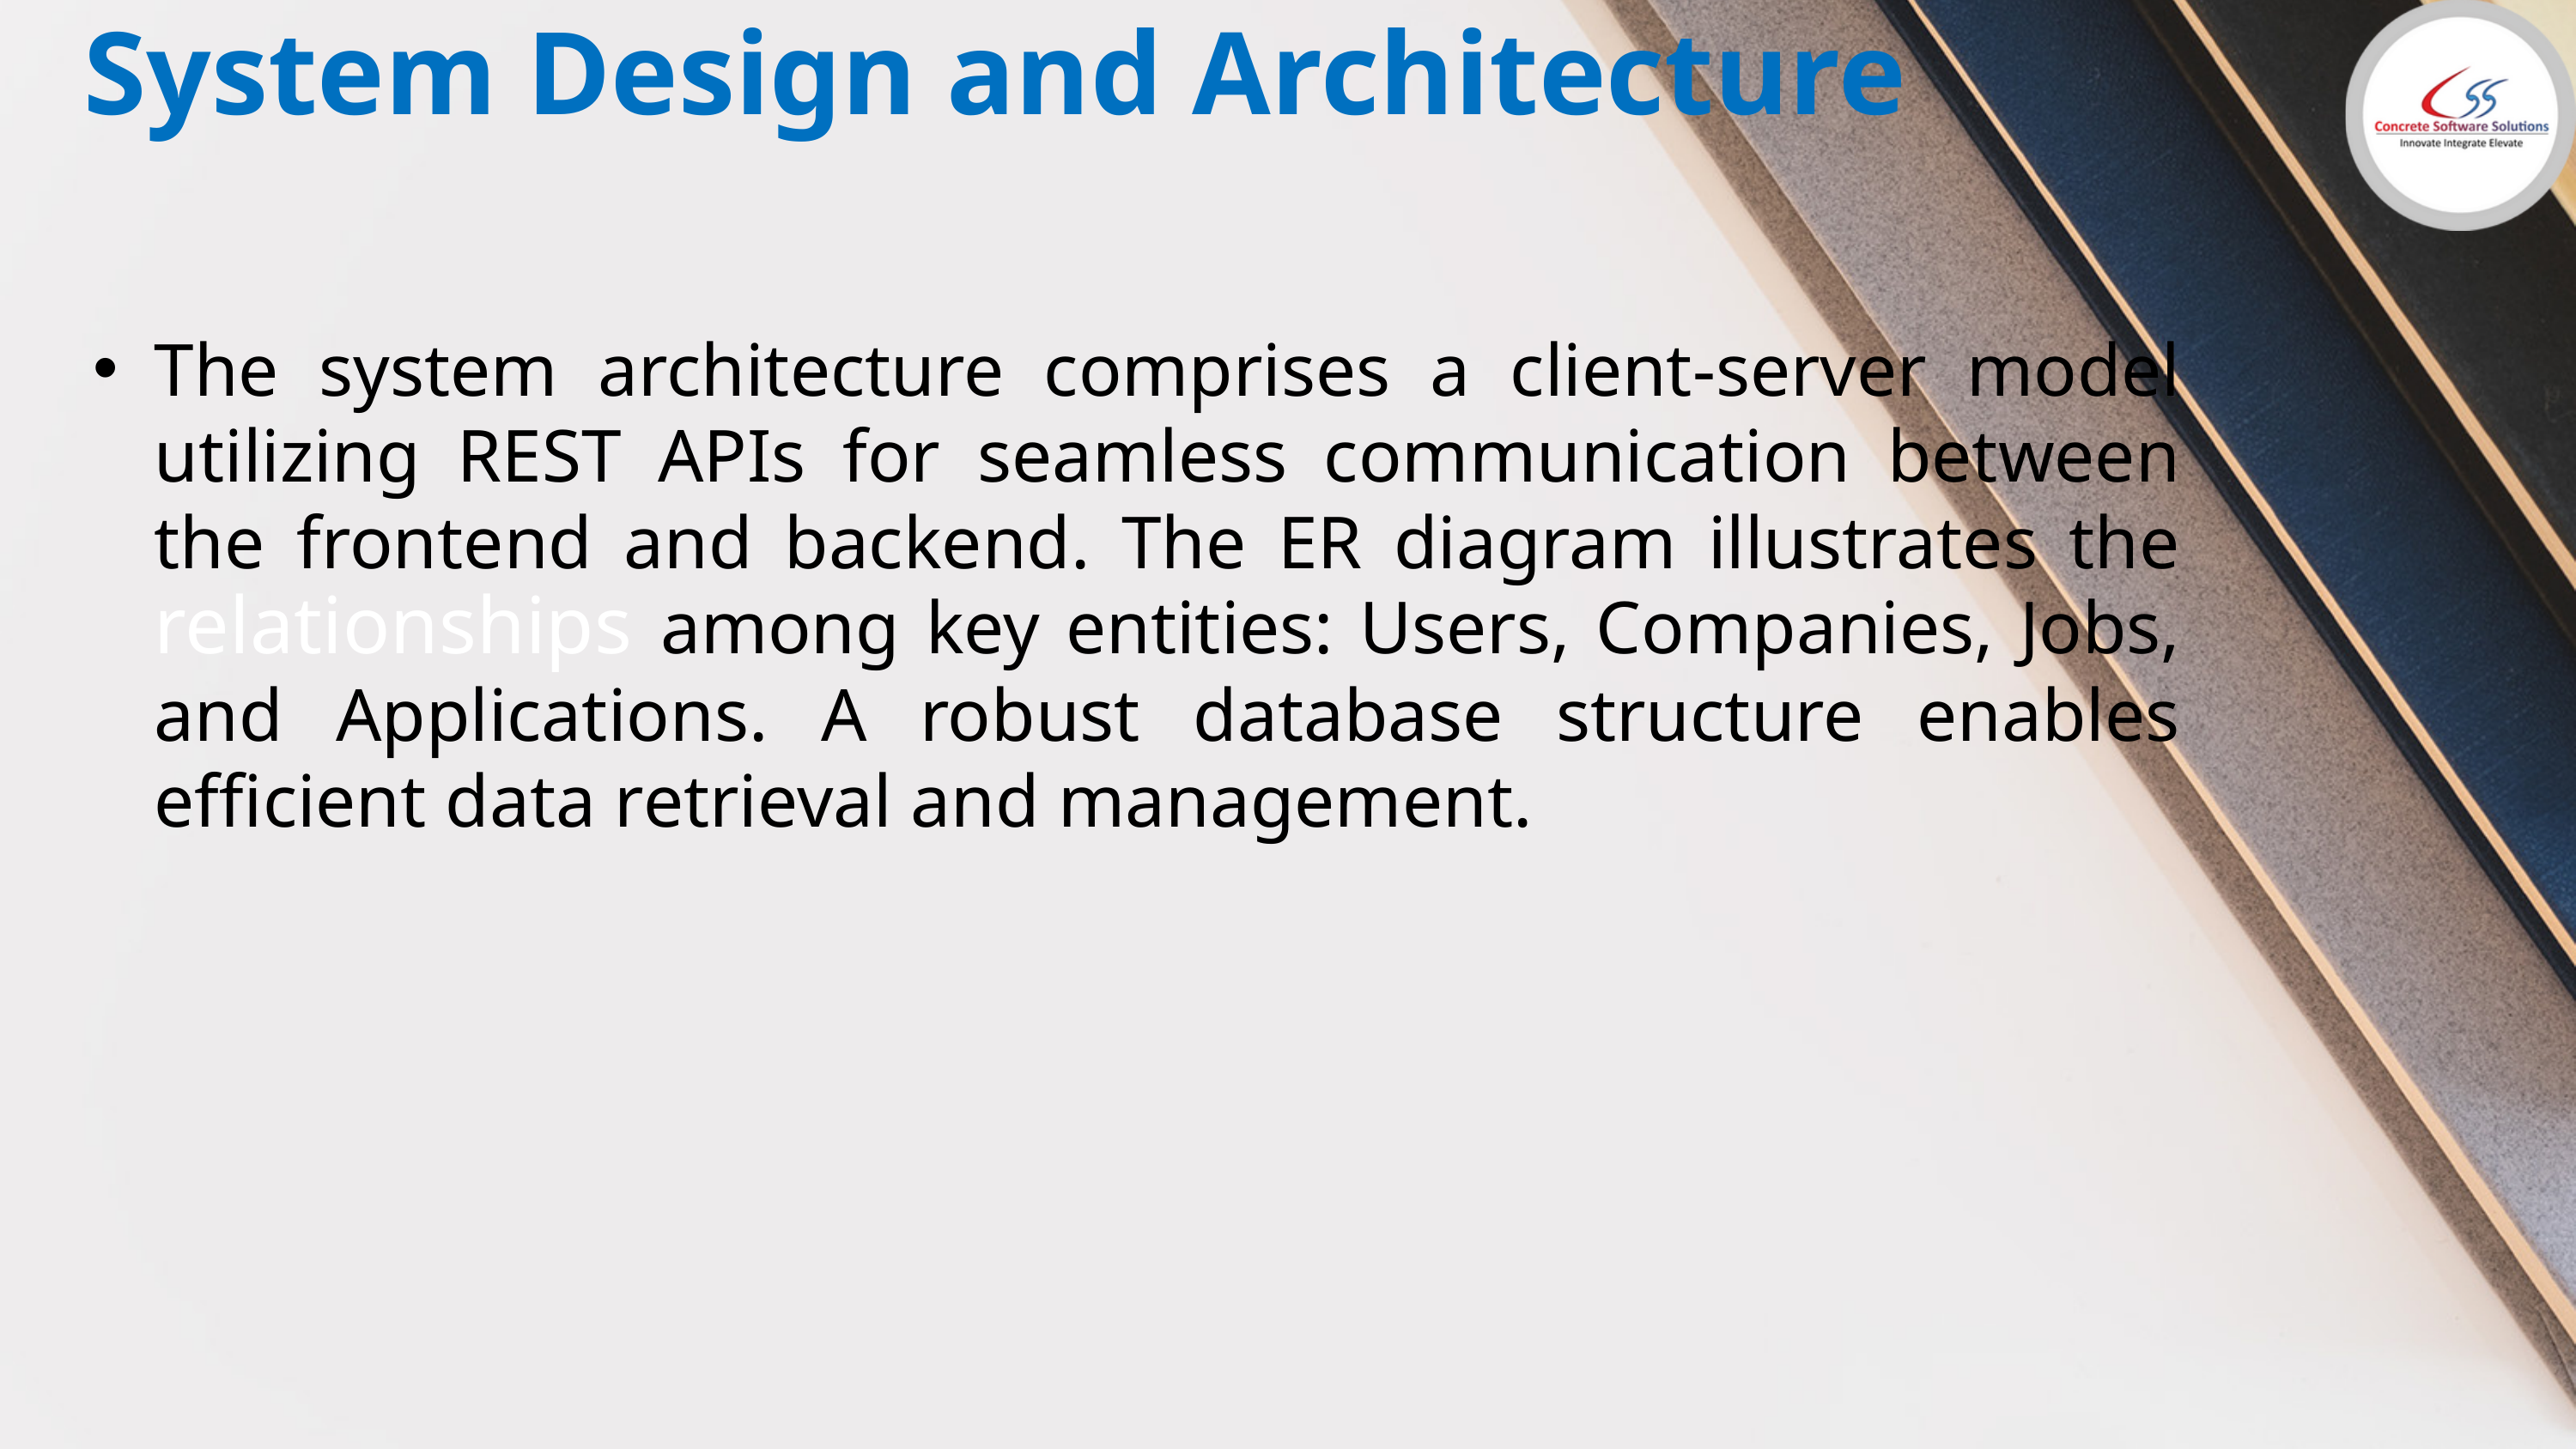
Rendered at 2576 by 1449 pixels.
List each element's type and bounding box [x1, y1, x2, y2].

text_box [2345, 0, 2576, 231]
text_box [82, 27, 2131, 262]
text_box [32, 330, 2183, 1304]
text_box [0, 0, 2576, 1449]
